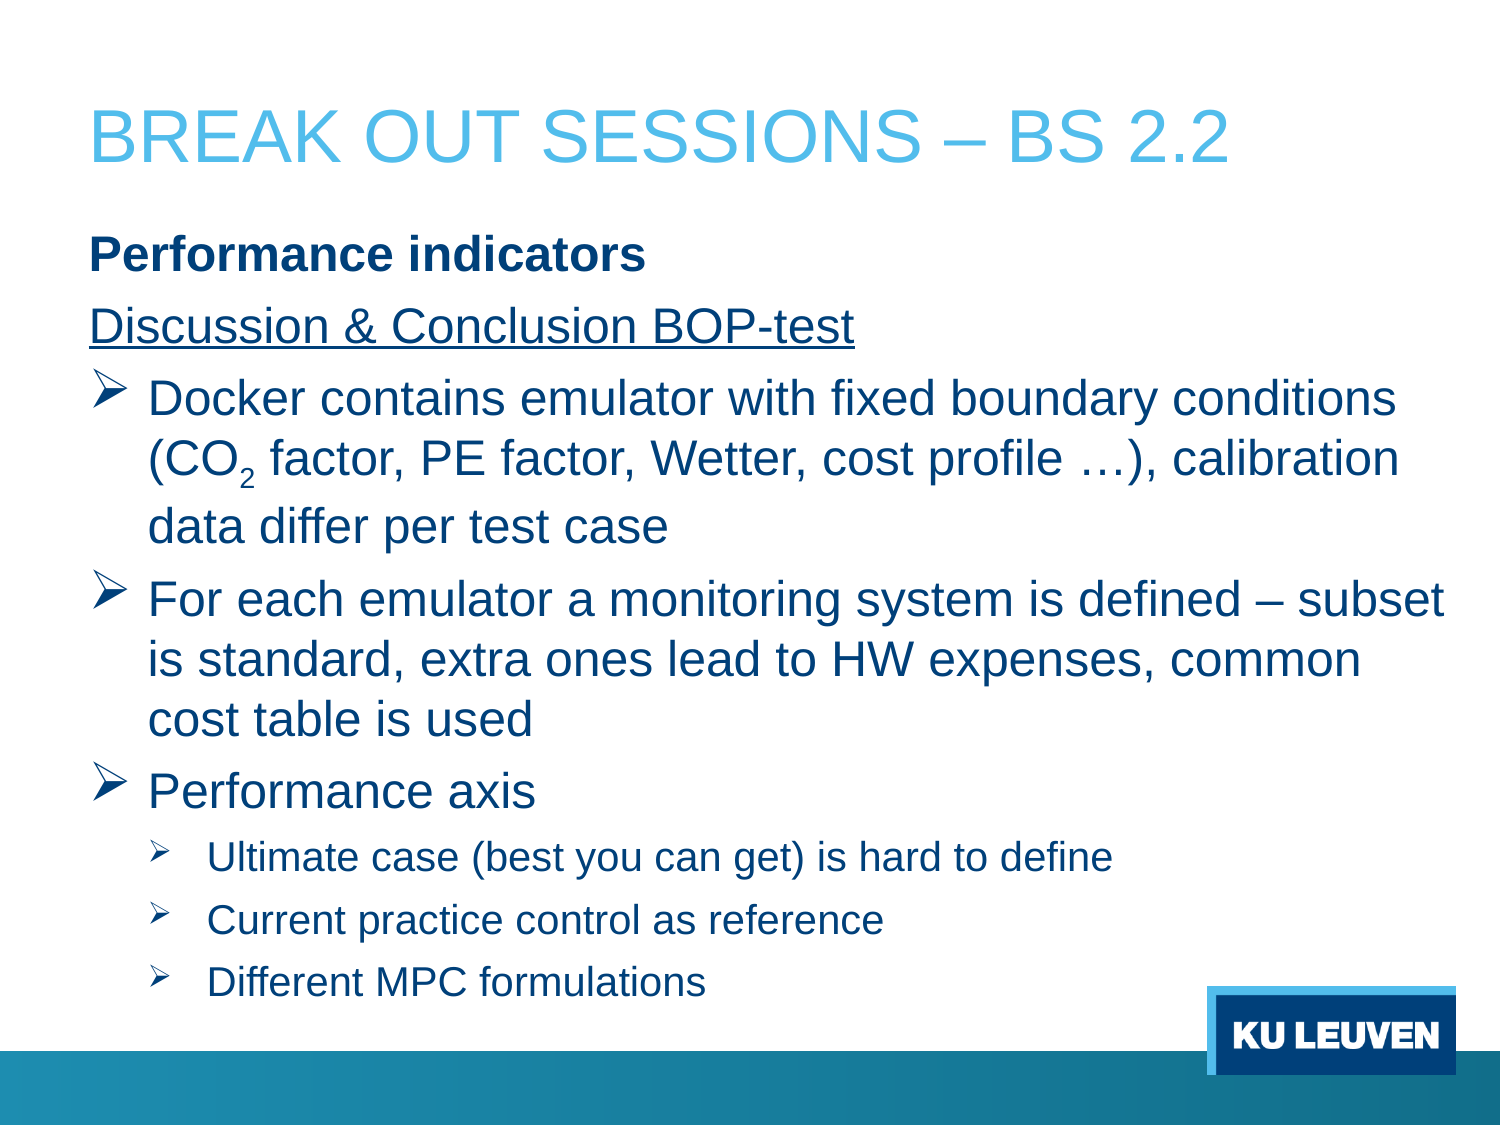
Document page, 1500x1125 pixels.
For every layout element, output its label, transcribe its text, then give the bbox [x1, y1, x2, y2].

list Performance indicators Discussion & Conclusion BOP-test Docker contains emulator with fixed boundary conditions (CO2 factor, PE factor, Wetter, cost profile …), calibration data differ per test case For each emulator a monitoring system is defined – subset is standard, extra ones lead to HW expenses, common cost table is used Performance axis Ultimate case (best you can get) is hard to define Current practice control as reference Different MPC formulations [88, 221, 1456, 1071]
title BREAK OUT SESSIONS – BS 2.2 [88, 29, 1456, 178]
picture [1207, 1071, 1456, 1075]
